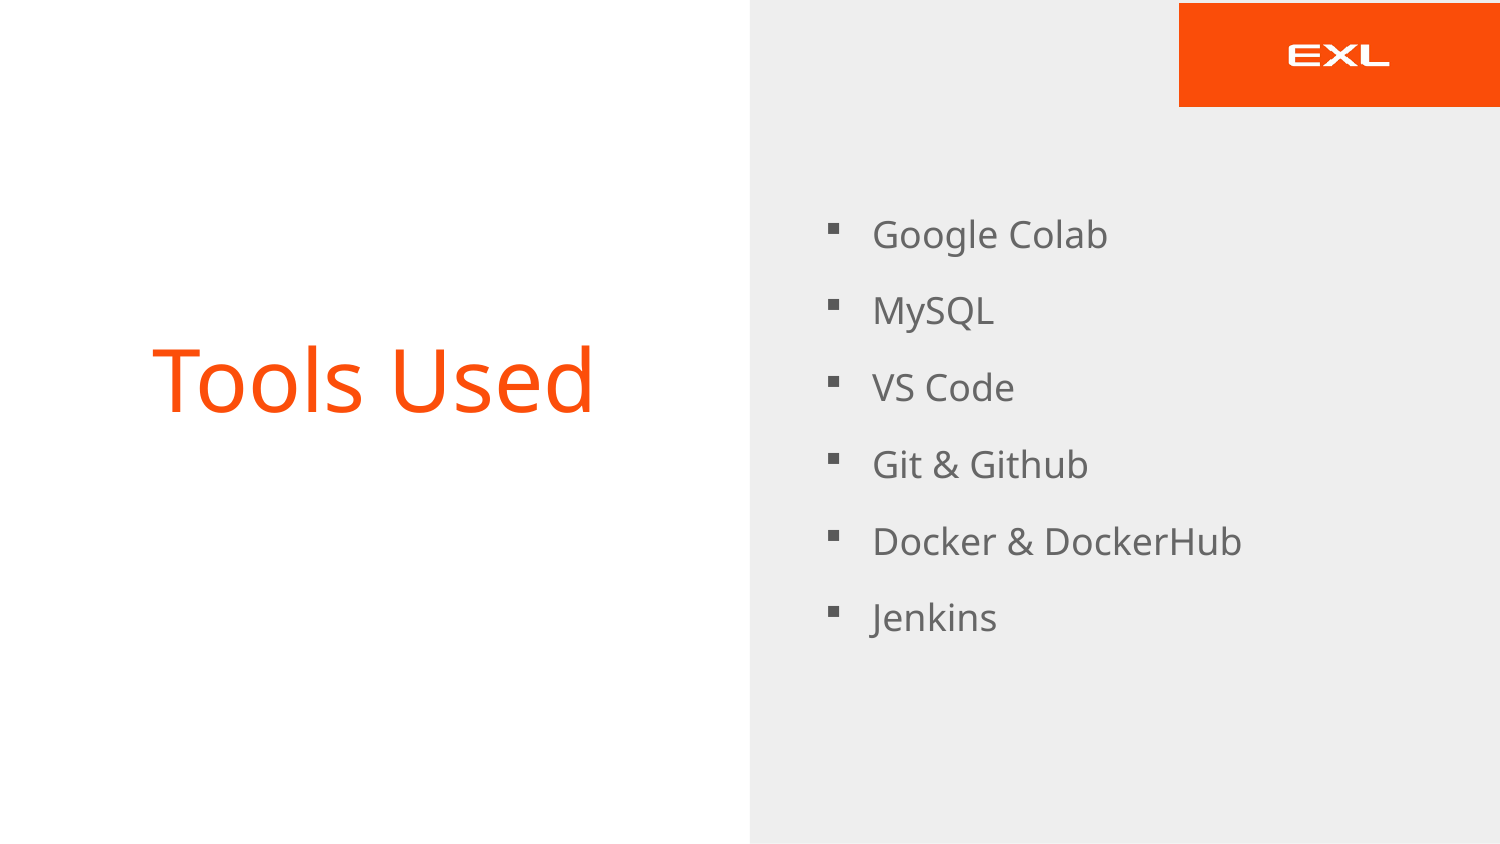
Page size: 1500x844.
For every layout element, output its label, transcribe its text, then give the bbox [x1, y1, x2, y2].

picture [1179, 3, 1500, 107]
title Tools Used [43, 202, 708, 446]
list Google Colab MySQL VS Code Git & Github Docker & DockerHub Jenkins [810, 118, 1440, 725]
